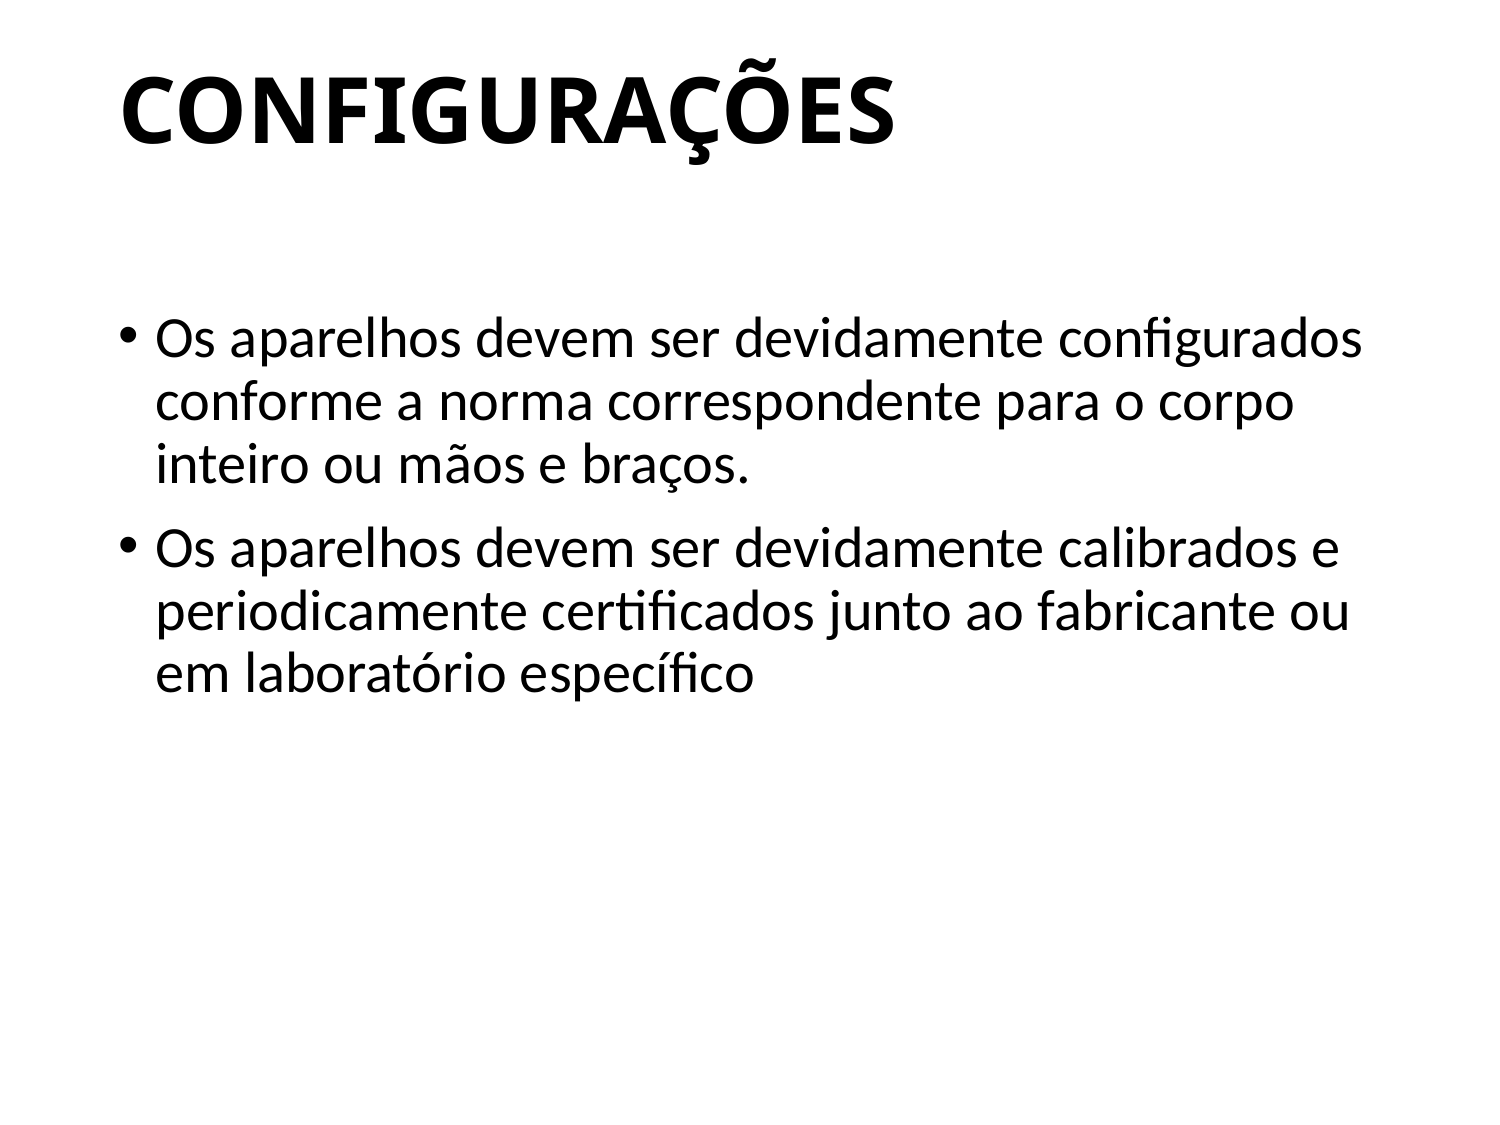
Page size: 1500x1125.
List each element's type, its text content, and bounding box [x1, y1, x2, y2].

list Os aparelhos devem ser devidamente configurados conforme a norma correspondente para o corpo inteiro ou mãos e braços. Os aparelhos devem ser devidamente calibrados e periodicamente certificados junto ao fabricante ou em laboratório específico [103, 299, 1397, 1014]
title CONFIGURAÇÕES [103, 59, 1397, 278]
